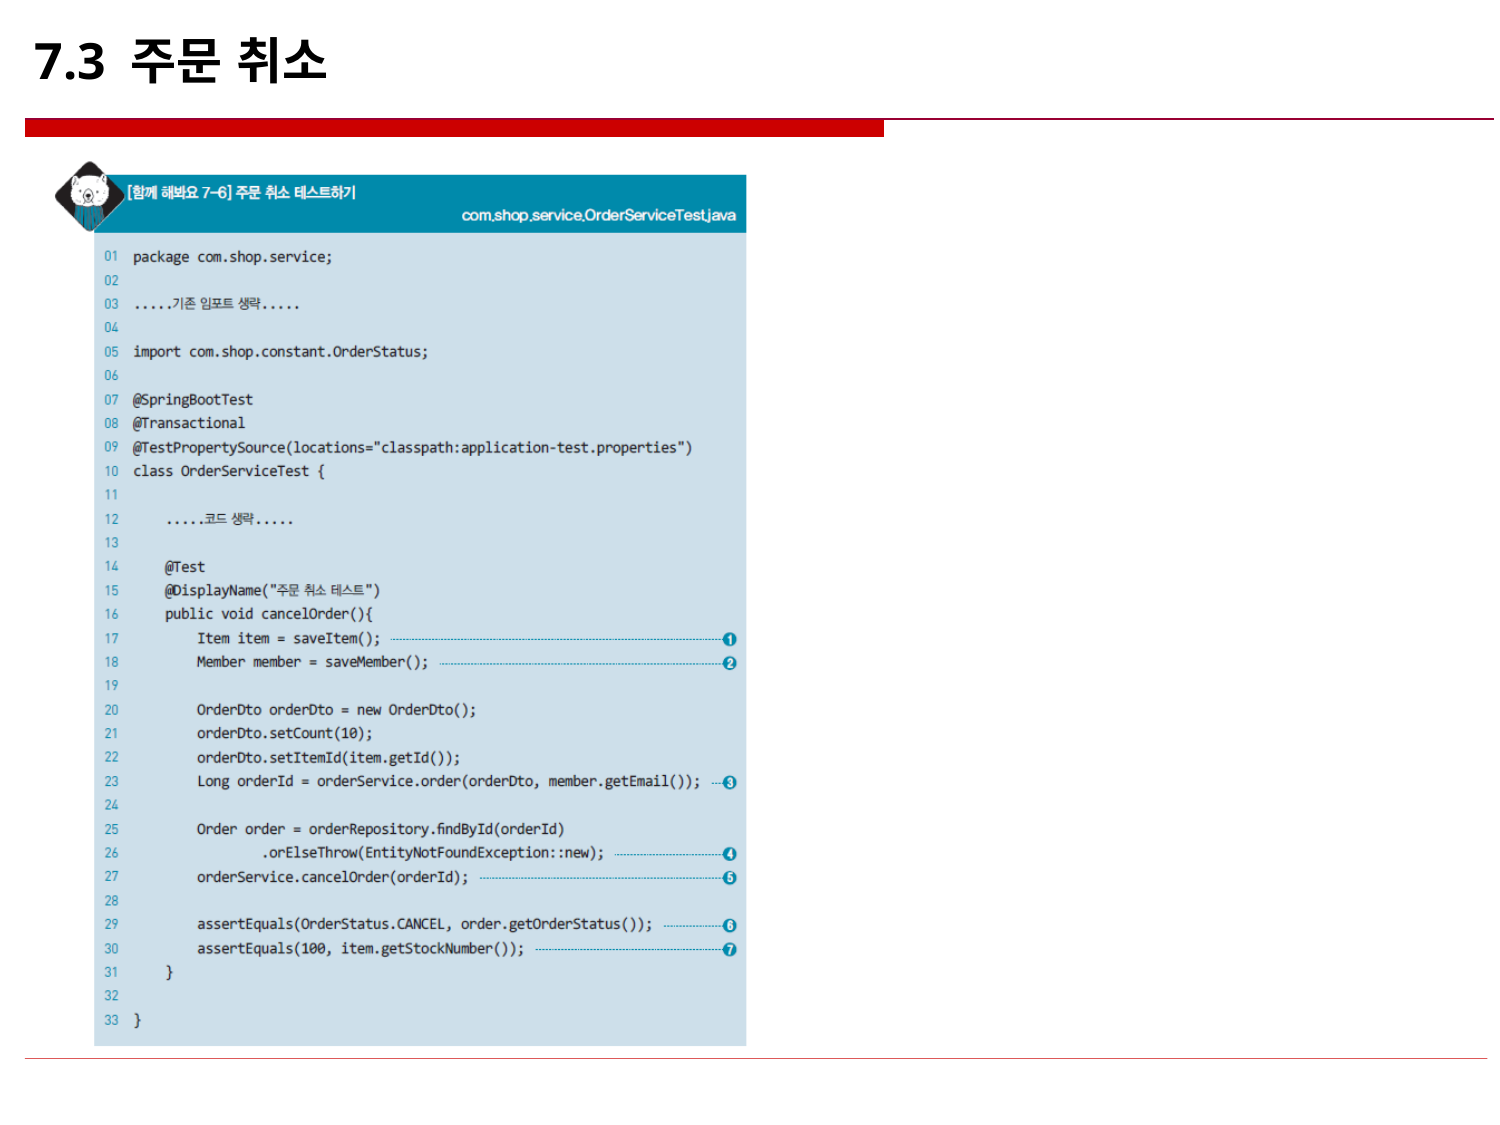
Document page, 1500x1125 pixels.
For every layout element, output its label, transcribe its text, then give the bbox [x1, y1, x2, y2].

picture [52, 156, 763, 1055]
title 7.3 주문 취소 [19, 23, 1370, 96]
